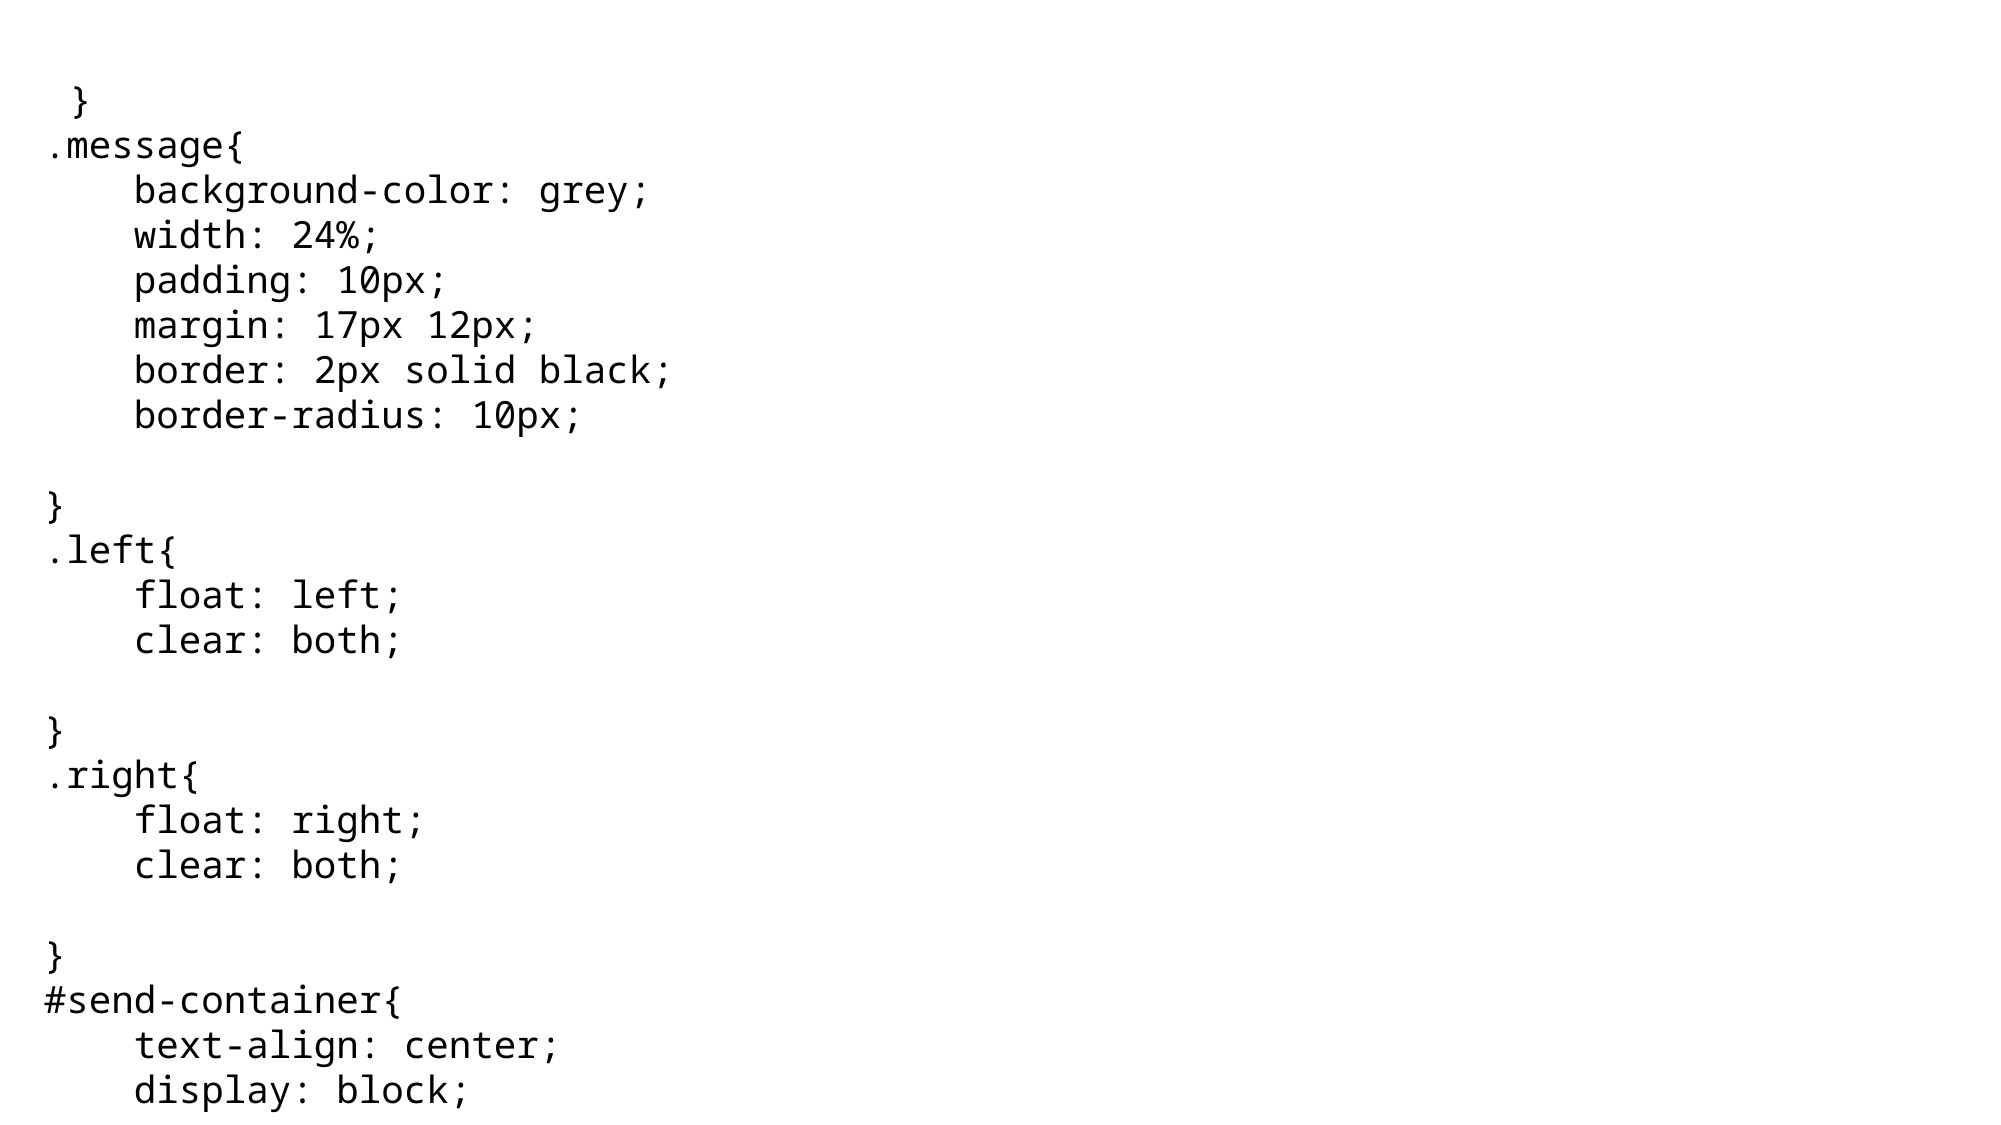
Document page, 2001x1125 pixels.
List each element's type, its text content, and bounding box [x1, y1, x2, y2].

text_box } .message{ background-color: grey; width: 24%; padding: 10px; margin: 17px 12px; border: 2px solid black; border-radius: 10px; } .left{ float: left; clear: both; } .right{ float: right; clear: both; } #send-container{ text-align: center; display: block; [29, 68, 2000, 1125]
